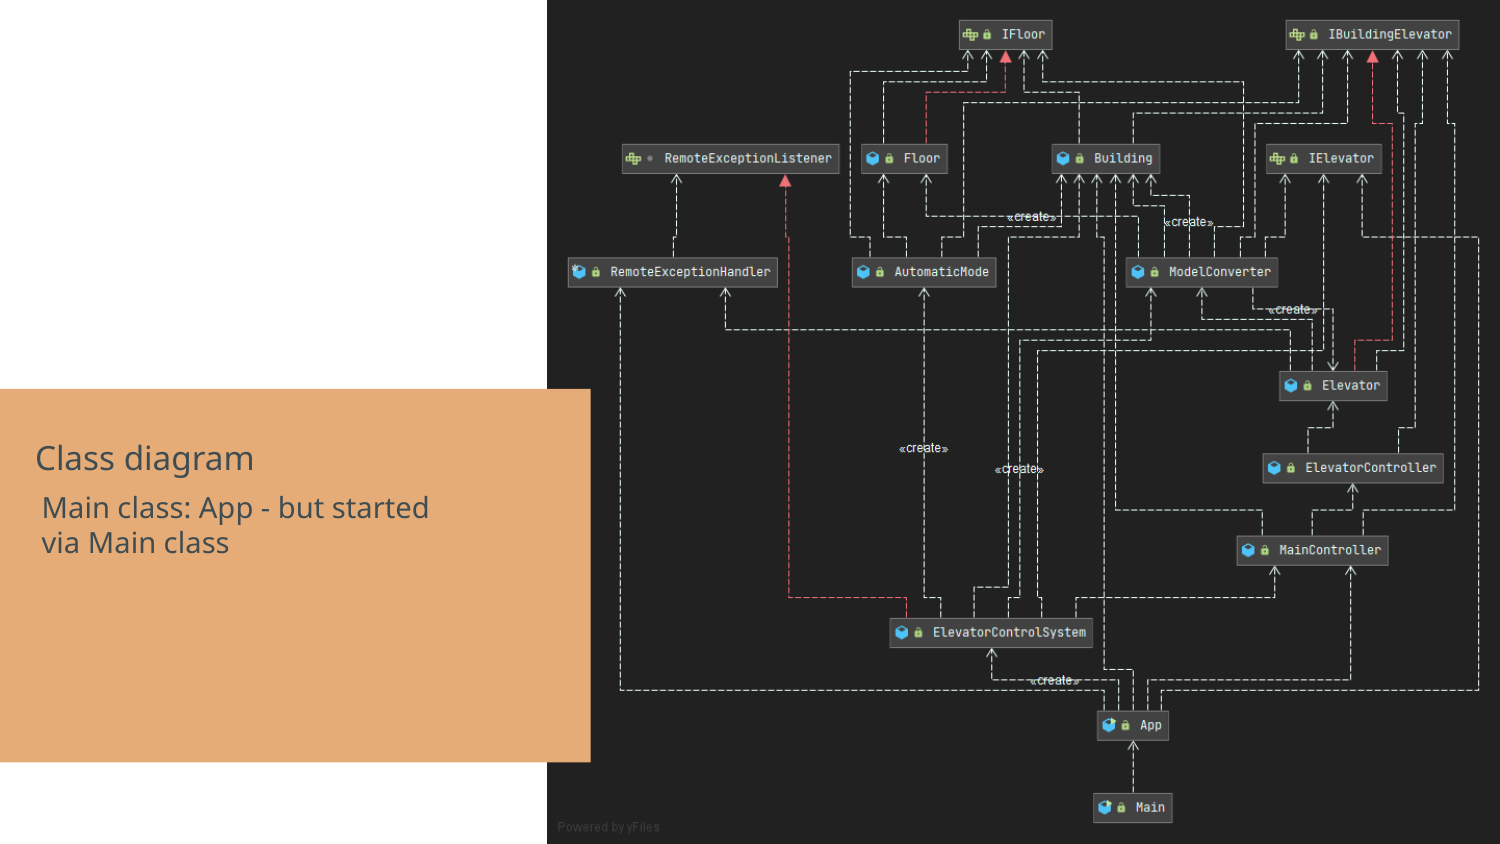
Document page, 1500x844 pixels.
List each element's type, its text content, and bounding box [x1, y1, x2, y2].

title Class diagram [20, 368, 481, 492]
picture [546, 0, 1500, 844]
list Main class: App - but started via Main class [26, 474, 488, 677]
text_box [0, 388, 541, 763]
